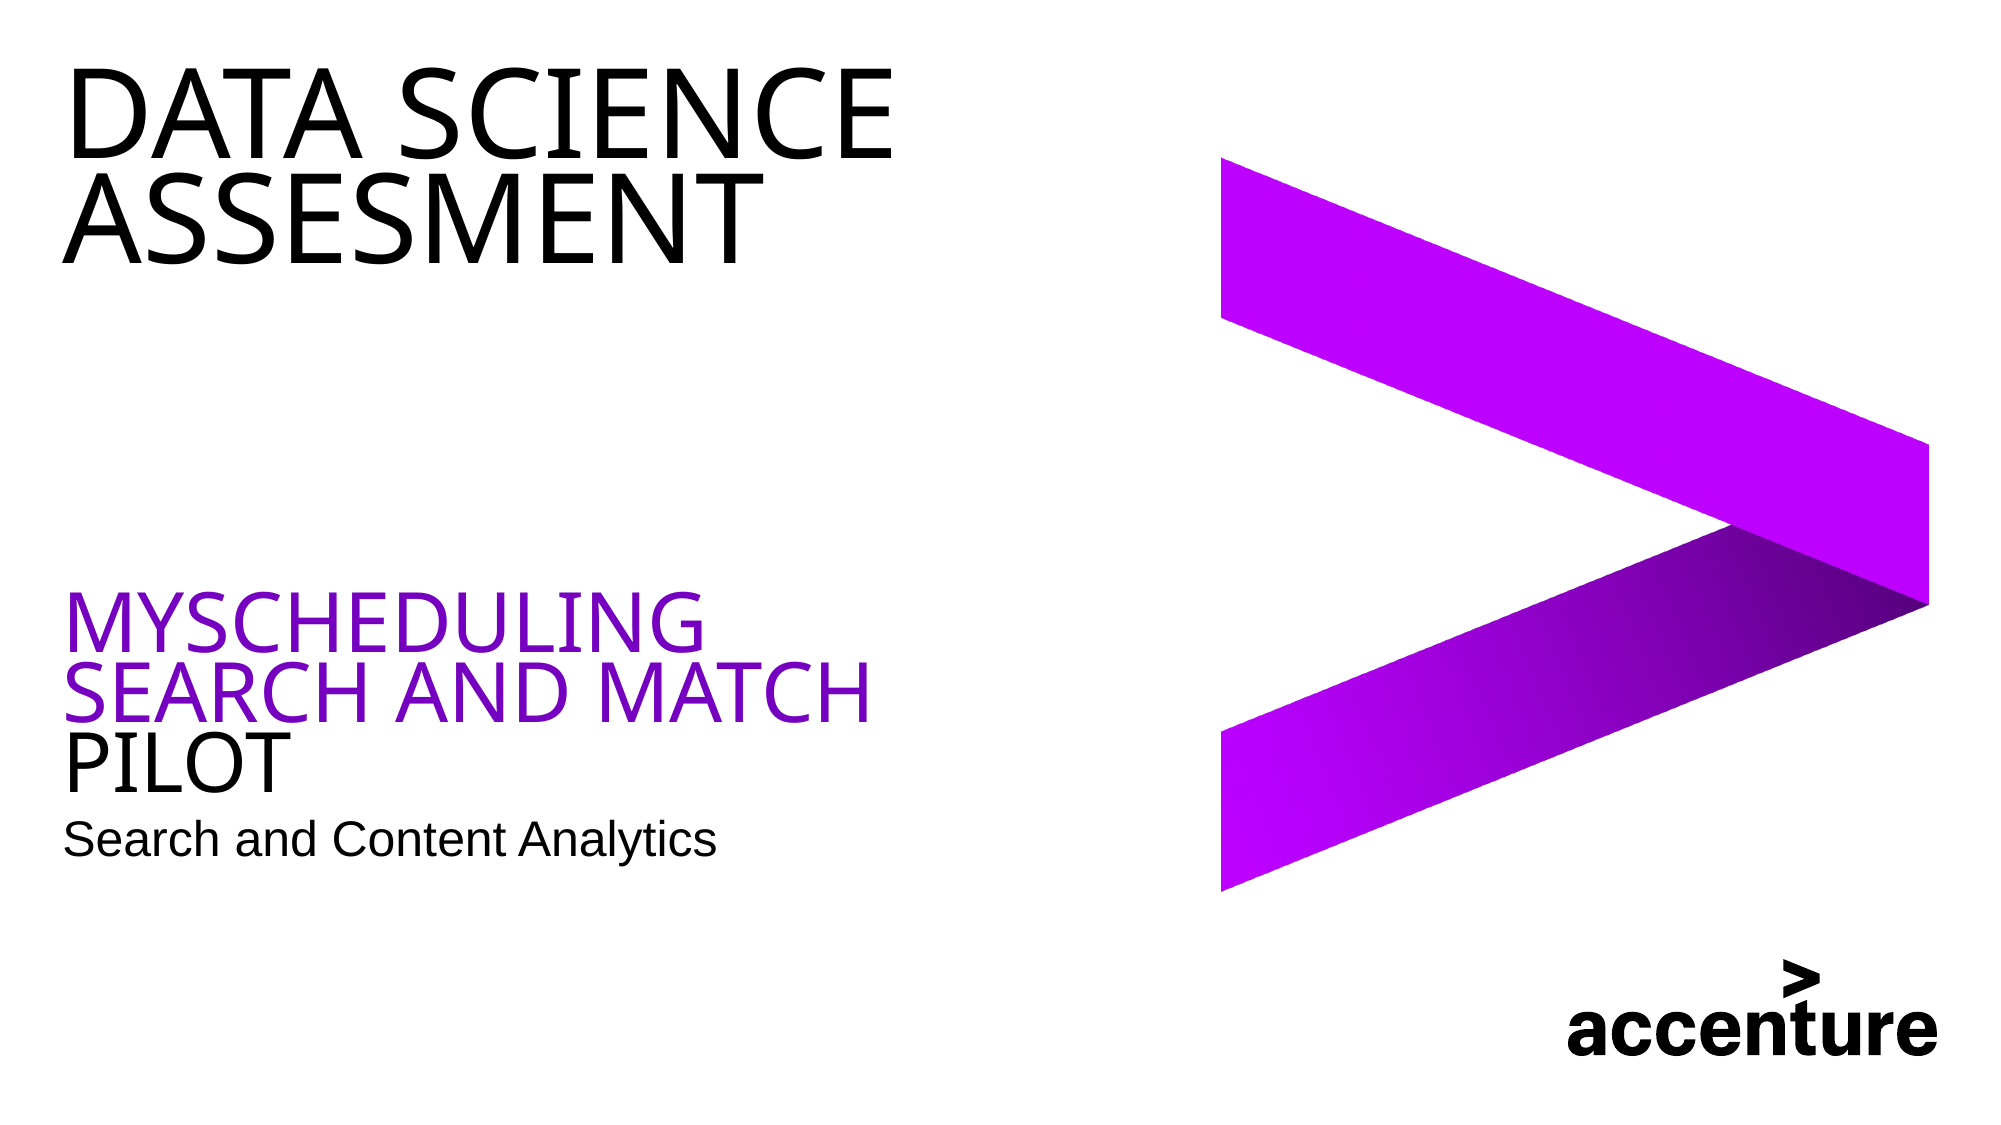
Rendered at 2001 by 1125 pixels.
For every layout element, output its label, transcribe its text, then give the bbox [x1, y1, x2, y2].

title Data science assesment [62, 75, 1025, 581]
list myscheduling Search and match PILOT Search and Content Analytics [62, 581, 1025, 1100]
picture [1221, 153, 1929, 896]
